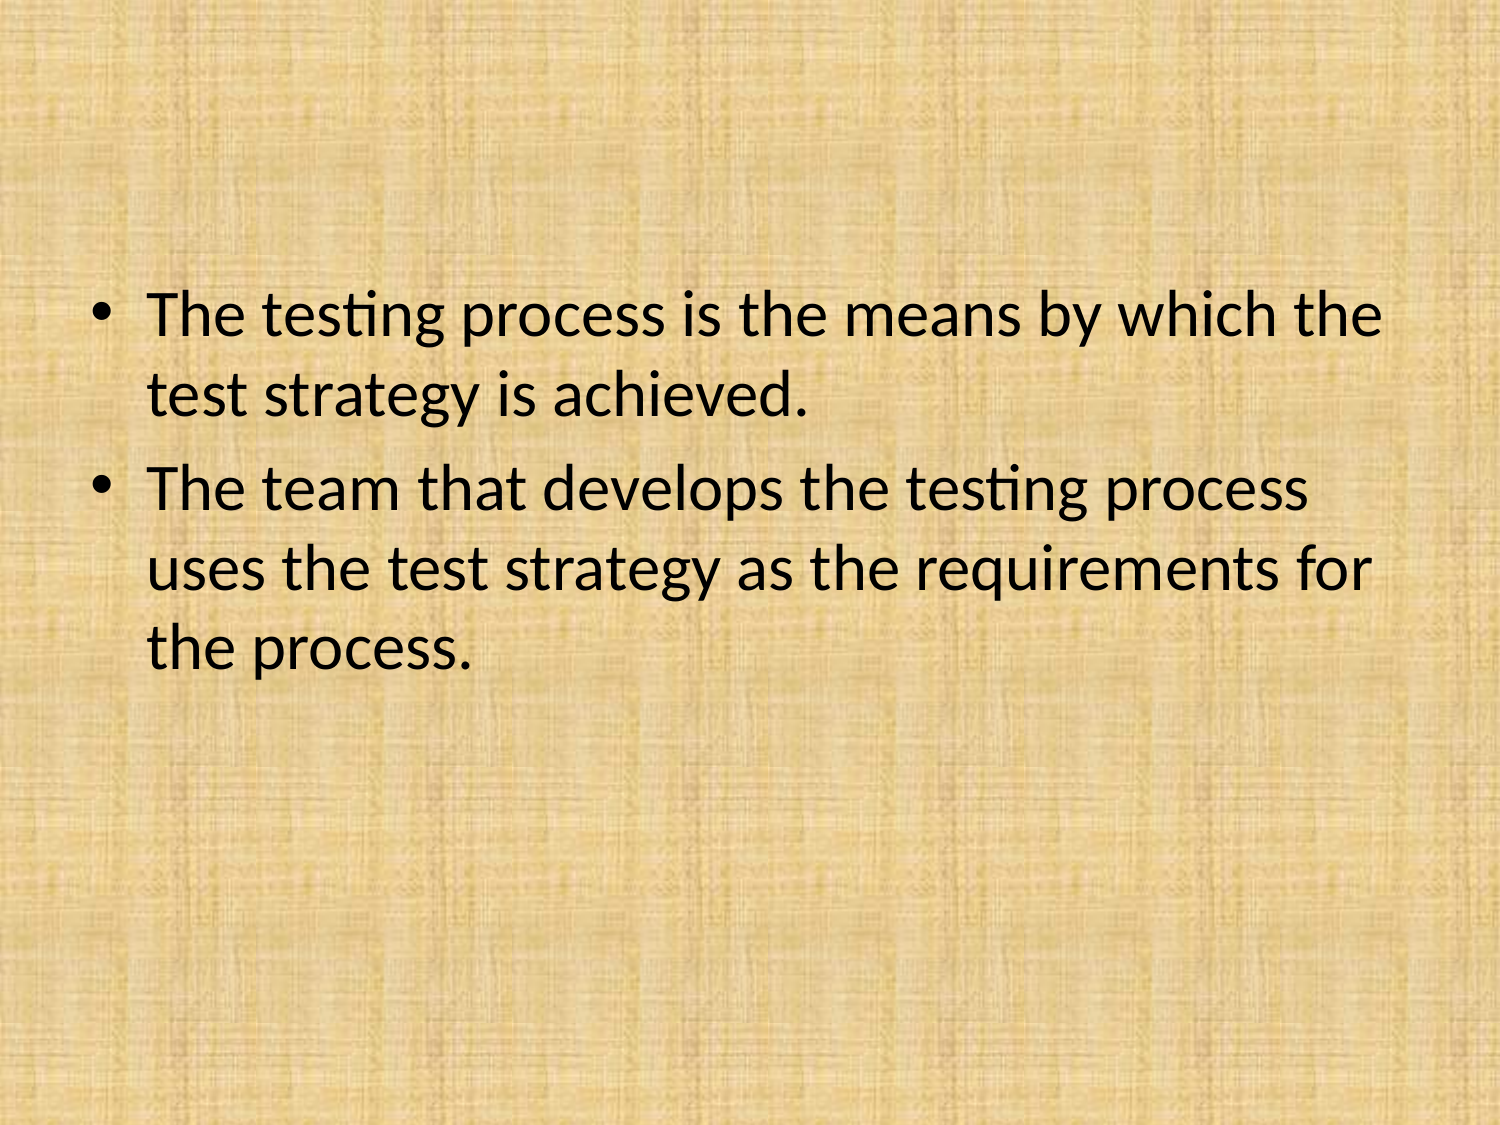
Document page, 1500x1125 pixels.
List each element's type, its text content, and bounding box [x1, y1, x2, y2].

picture [0, 0, 1500, 1125]
list The testing process is the means by which the test strategy is achieved. The team that develops the testing process uses the test strategy as the requirements for the process. [75, 262, 1425, 1005]
